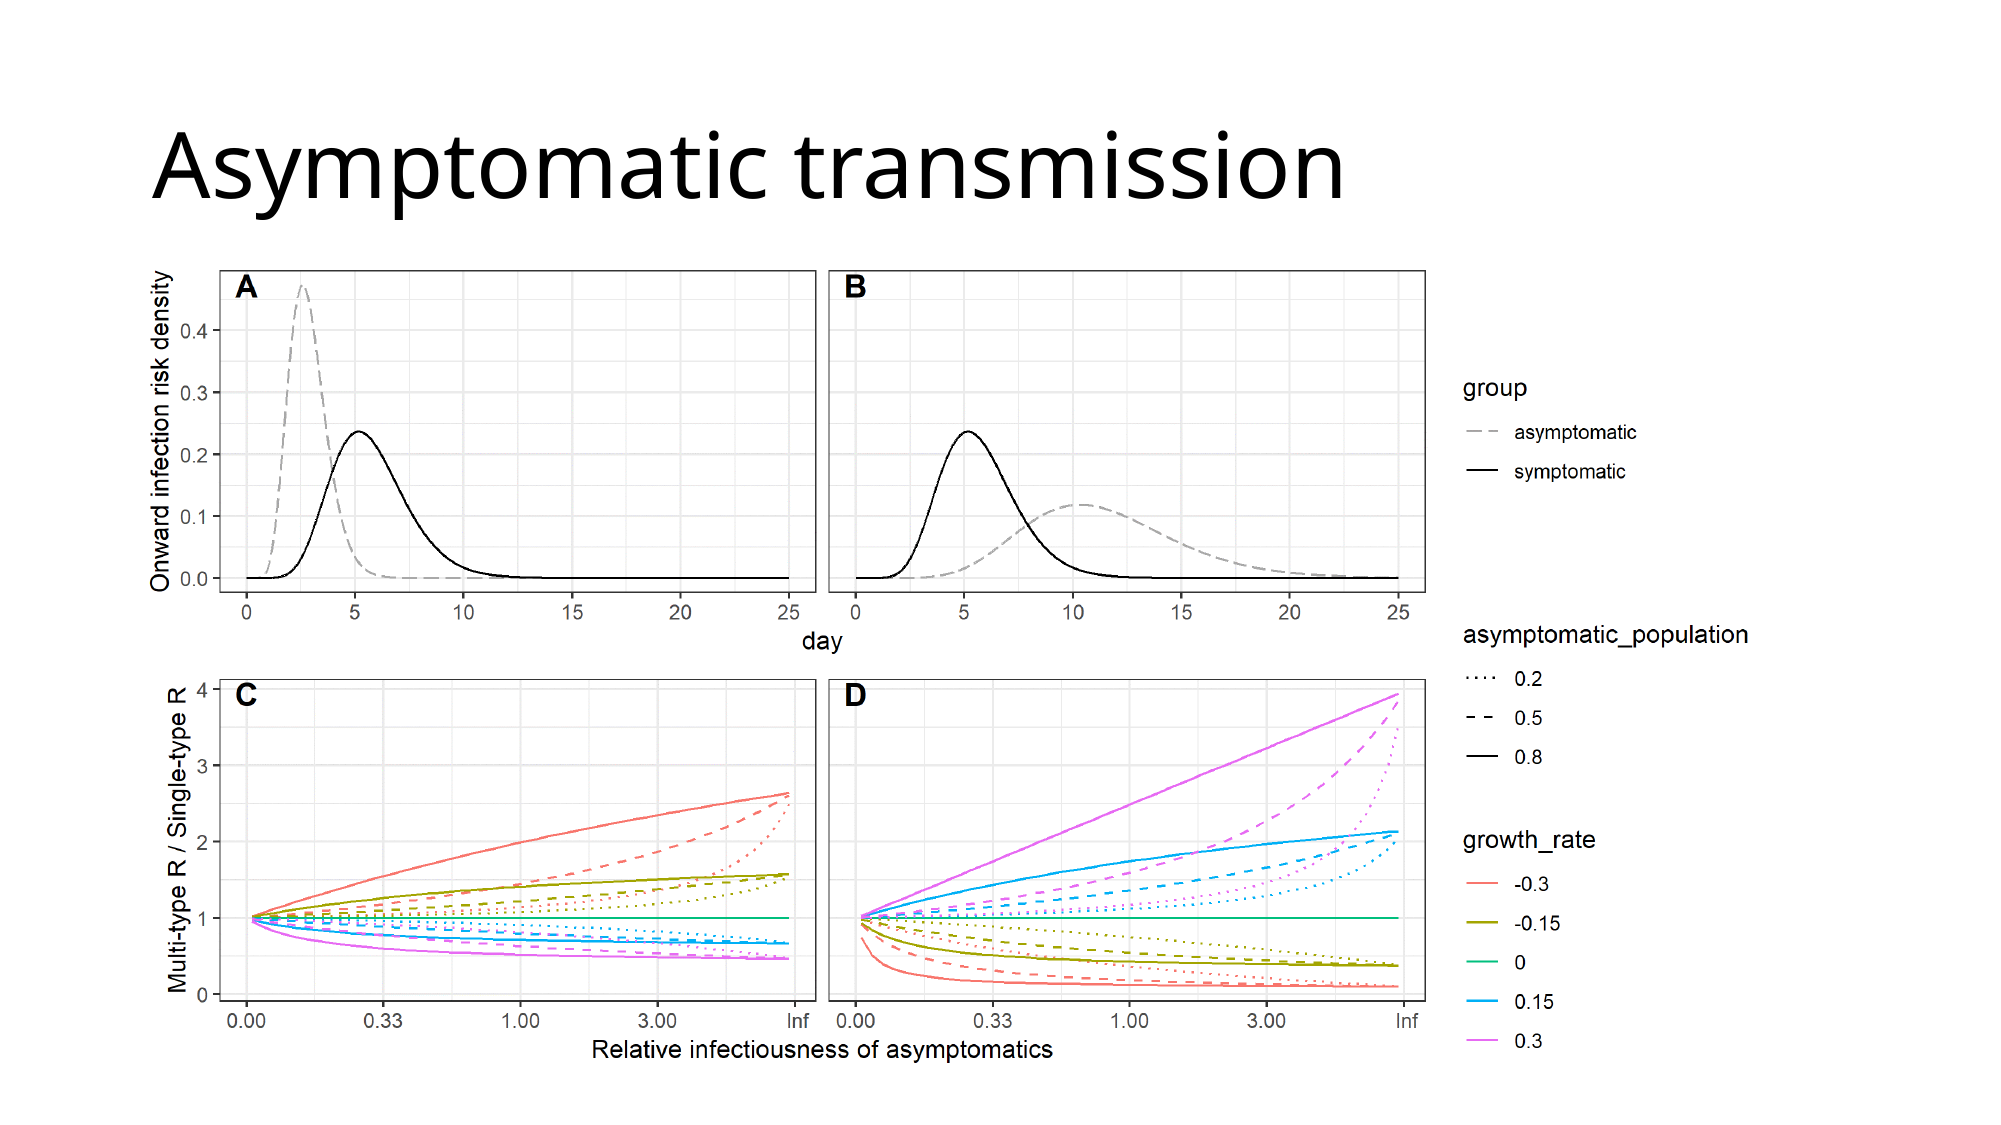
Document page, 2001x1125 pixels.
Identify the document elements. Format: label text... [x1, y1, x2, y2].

picture [137, 258, 1770, 1075]
title Asymptomatic transmission [137, 59, 1863, 278]
